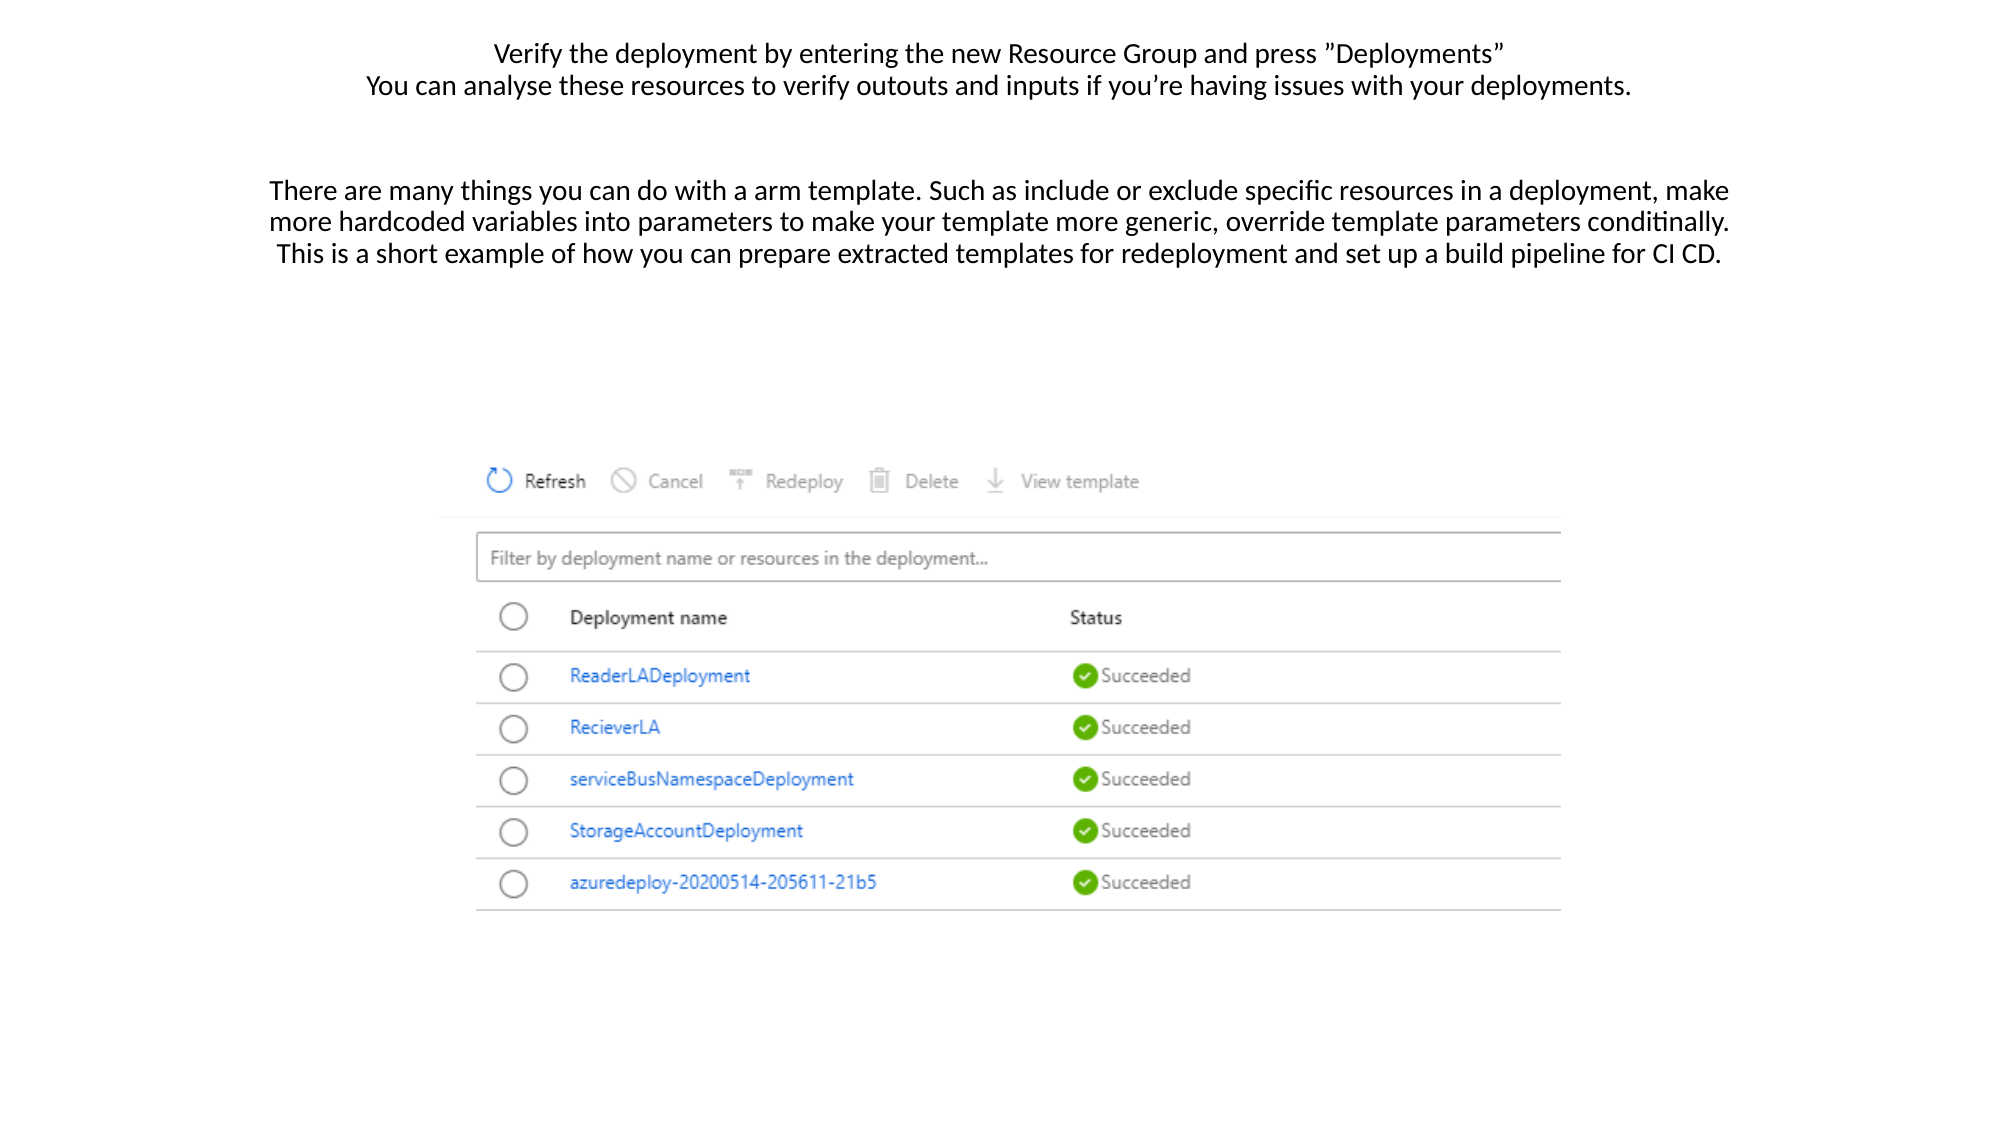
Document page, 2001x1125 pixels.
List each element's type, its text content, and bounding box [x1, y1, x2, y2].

subtitle Verify the deployment by entering the new Resource Group and press ”Deployments” You can analyse these resources to verify outouts and inputs if you’re having issues with your deployments. There are many things you can do with a arm template. Such as include or exclude specific resources in a deployment, make more hardcoded variables into parameters to make your template more generic, override template parameters conditinally. This is a short example of how you can prepare extracted templates for redeployment and set up a build pipeline for CI CD. [249, 31, 1750, 447]
picture [439, 446, 1561, 911]
